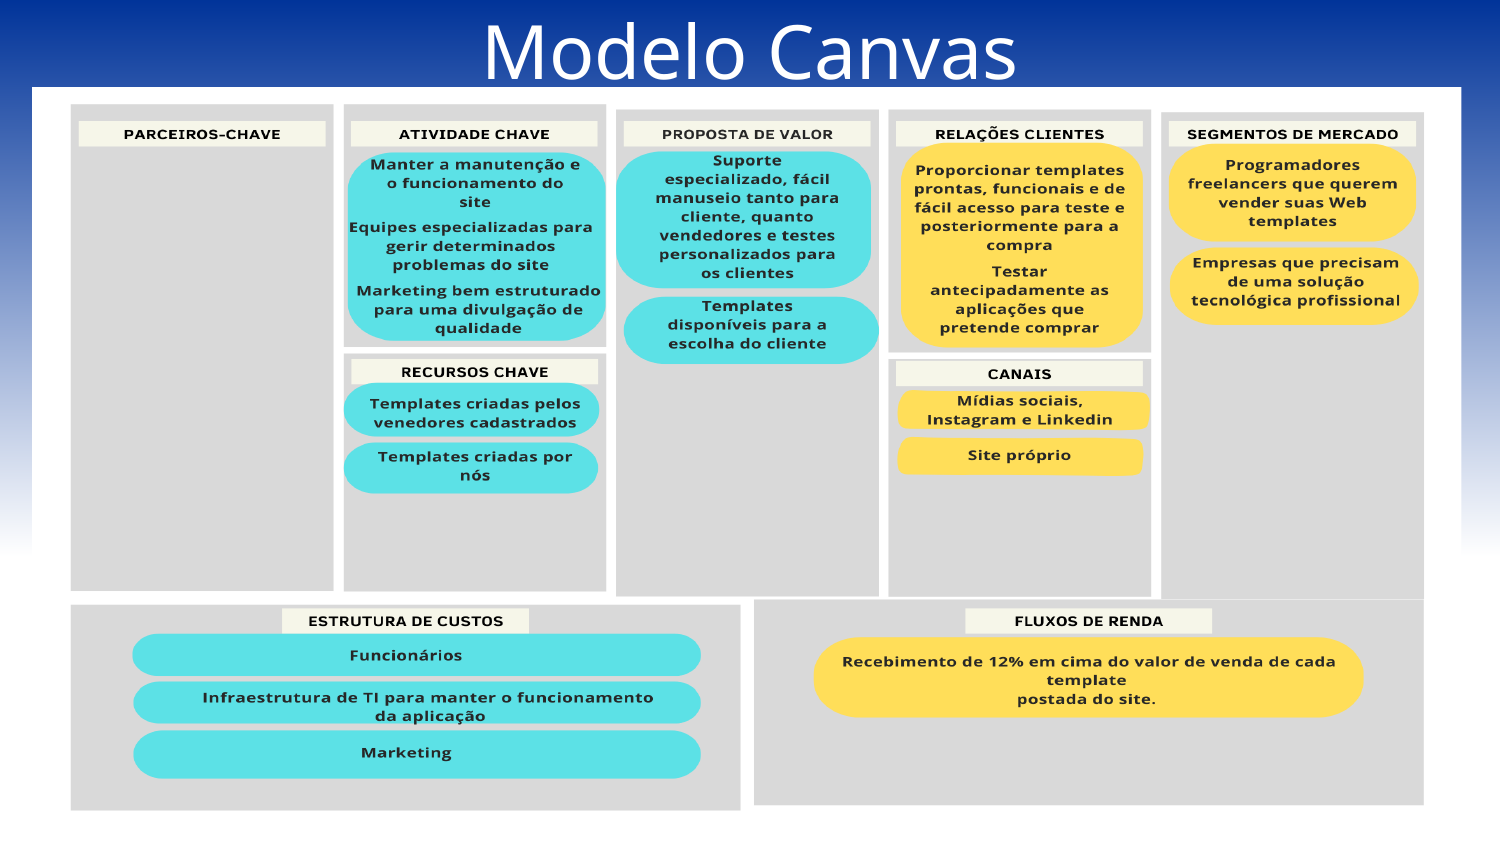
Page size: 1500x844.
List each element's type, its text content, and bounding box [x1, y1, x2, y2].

text_box Modelo Canvas [78, 0, 1422, 86]
picture [31, 87, 1462, 830]
